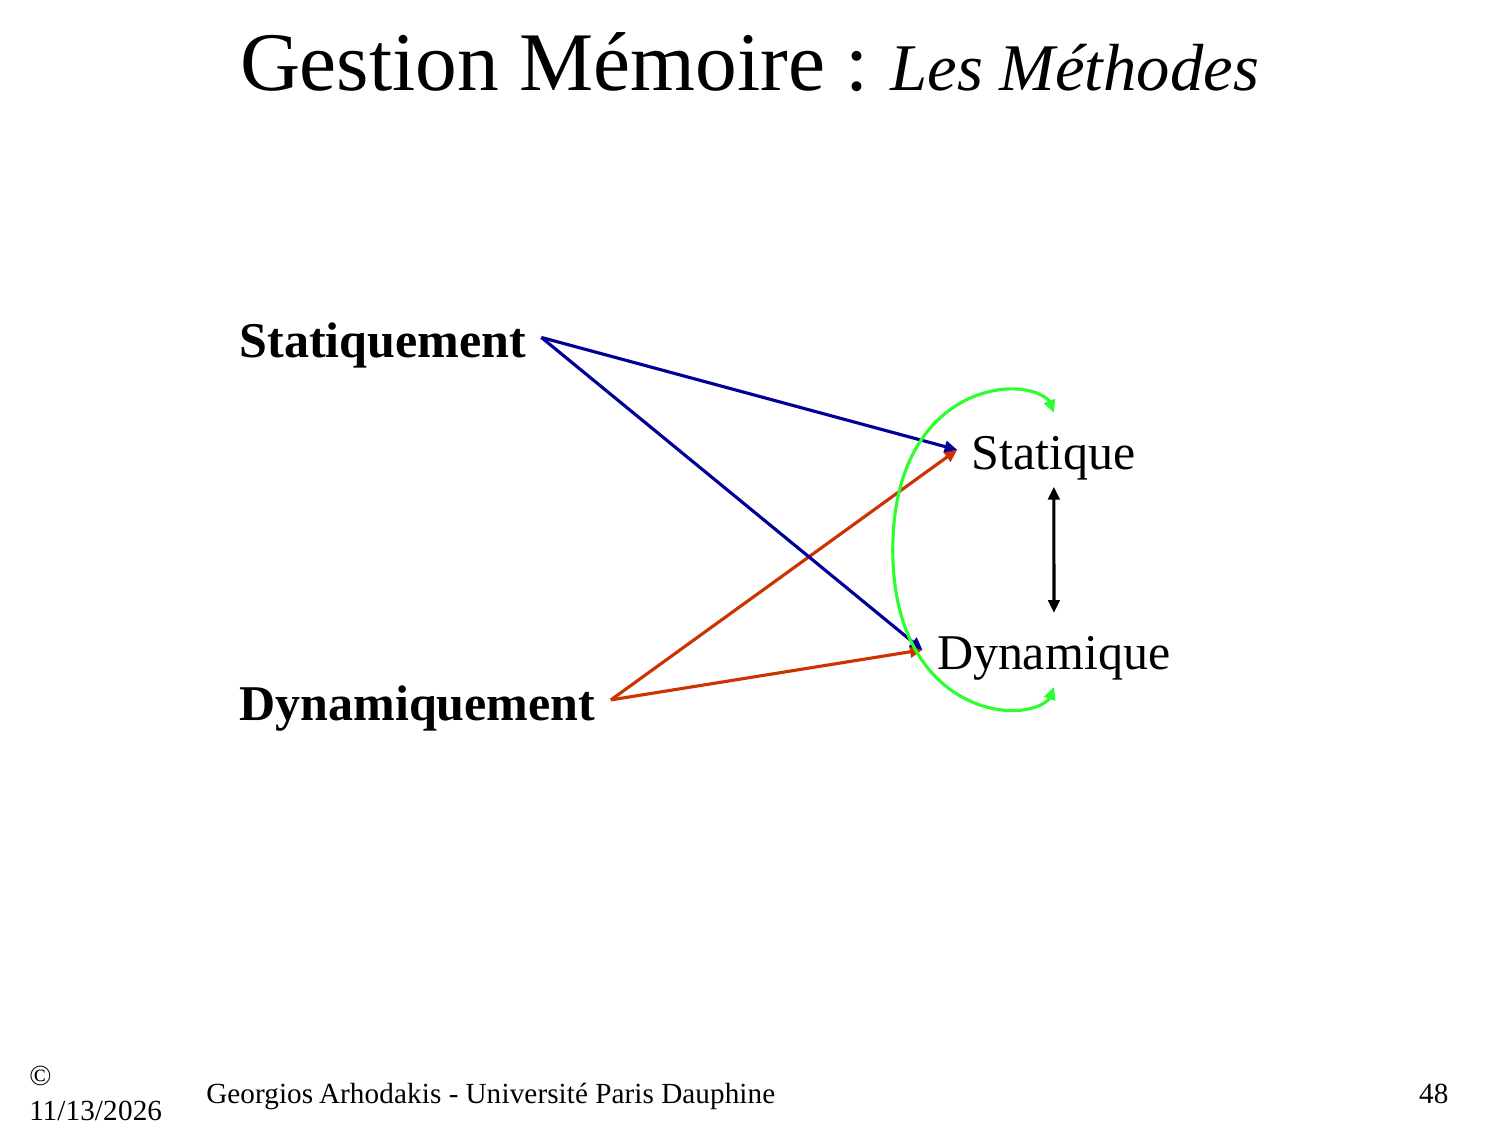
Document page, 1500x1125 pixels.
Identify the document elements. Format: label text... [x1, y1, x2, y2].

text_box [927, 459, 958, 548]
text_box Dynamiquement [225, 662, 611, 738]
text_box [541, 337, 923, 651]
title Gestion Mémoire : Les Méthodes [87, 0, 1413, 159]
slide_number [29, 1056, 192, 1125]
text_box Statiquement [224, 300, 542, 375]
slide_number 48 [1298, 1074, 1449, 1110]
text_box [924, 337, 958, 451]
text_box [610, 560, 958, 701]
text_box Dynamique [962, 612, 1186, 688]
footer Georgios Arhodakis - Université Paris Dauphine [206, 1074, 1232, 1110]
text_box [610, 551, 958, 658]
text_box Statique [962, 412, 1151, 488]
